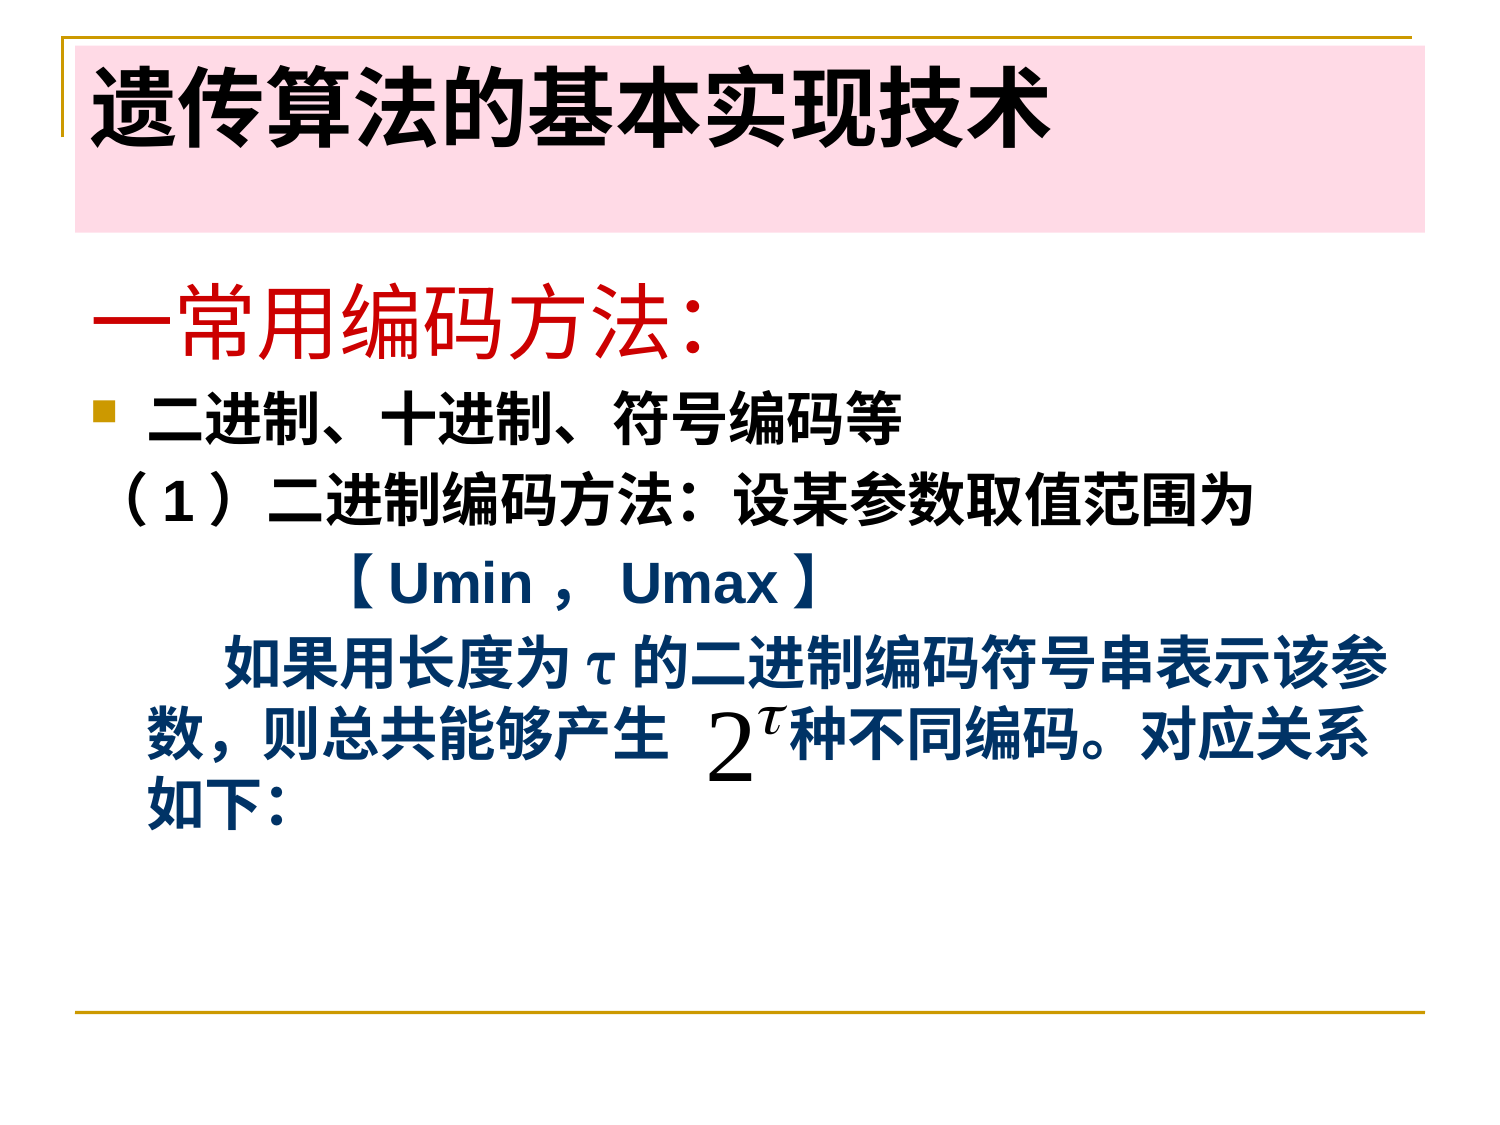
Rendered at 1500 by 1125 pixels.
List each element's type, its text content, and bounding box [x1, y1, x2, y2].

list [689, 668, 811, 799]
title 遗传算法的基本实现技术 [75, 45, 1425, 233]
list 一常用编码方法： 二进制、十进制、符号编码等 （1）二进制编码方法：设某参数取值范围为 【Umin，Umax】 如果用长度为τ的二进制编码符号串表示该参数，则总共能够产生 种不同编码。对应关系如下： [75, 262, 1412, 1006]
